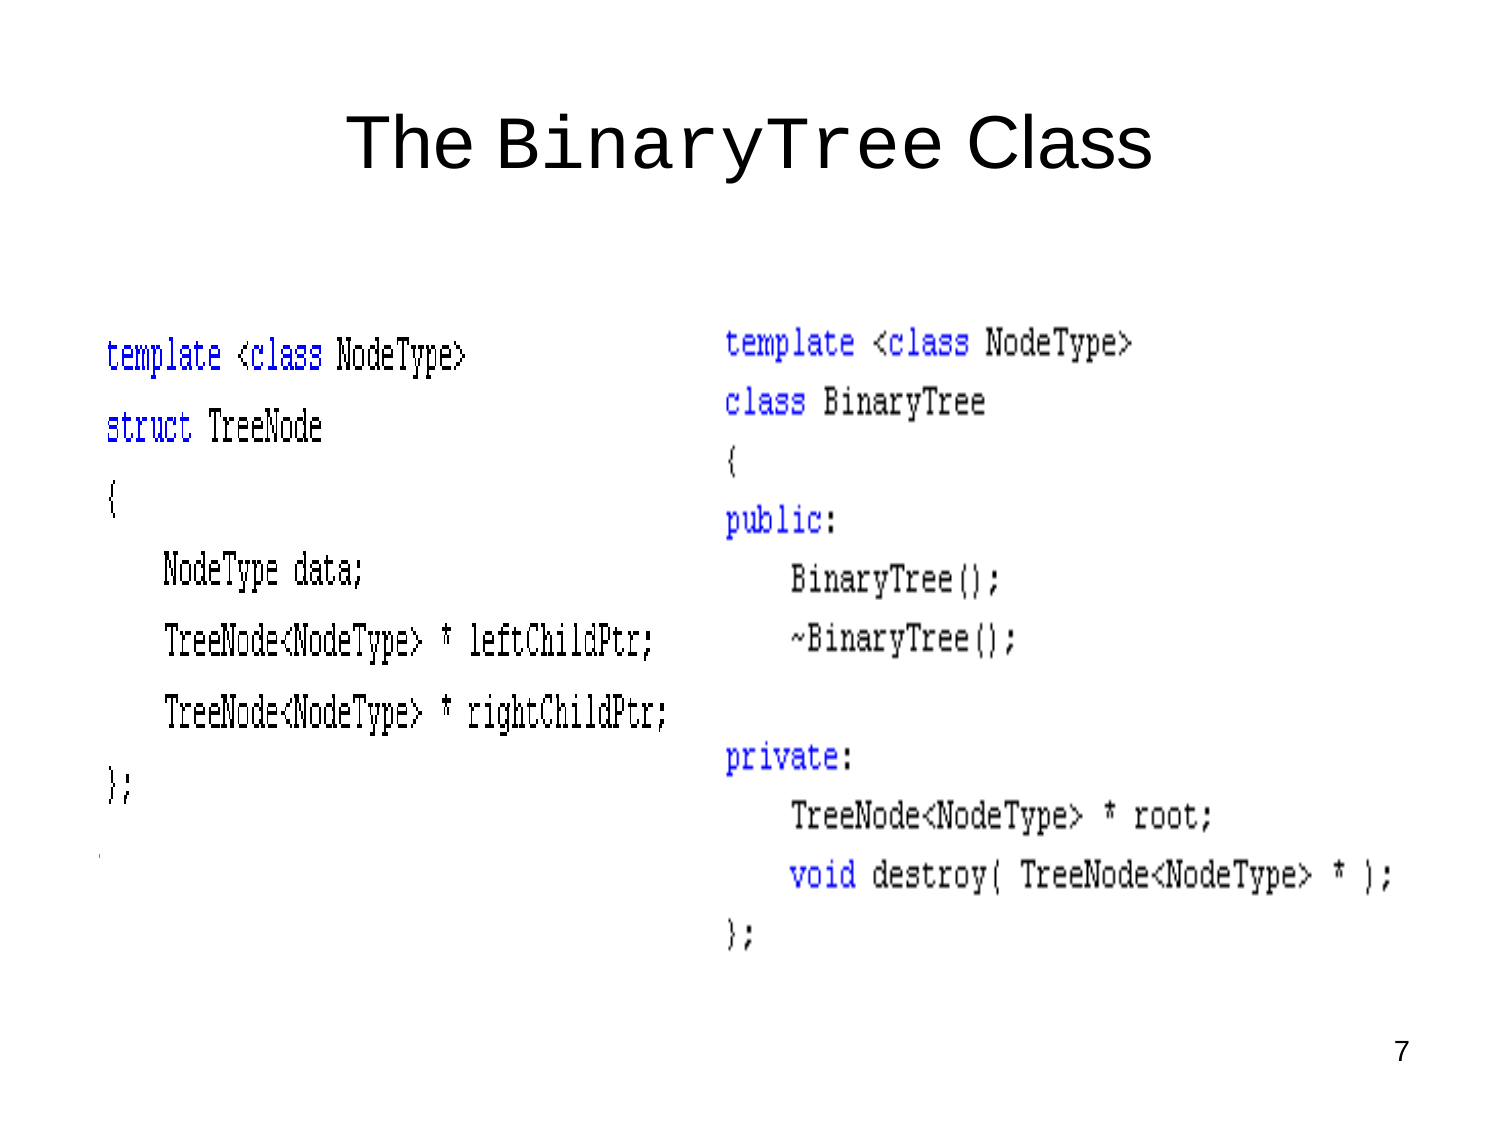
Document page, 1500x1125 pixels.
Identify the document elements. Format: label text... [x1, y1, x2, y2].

title The BinaryTree Class [74, 44, 1426, 233]
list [724, 287, 1404, 1001]
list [99, 312, 688, 863]
slide_number 7 [1287, 1024, 1426, 1103]
